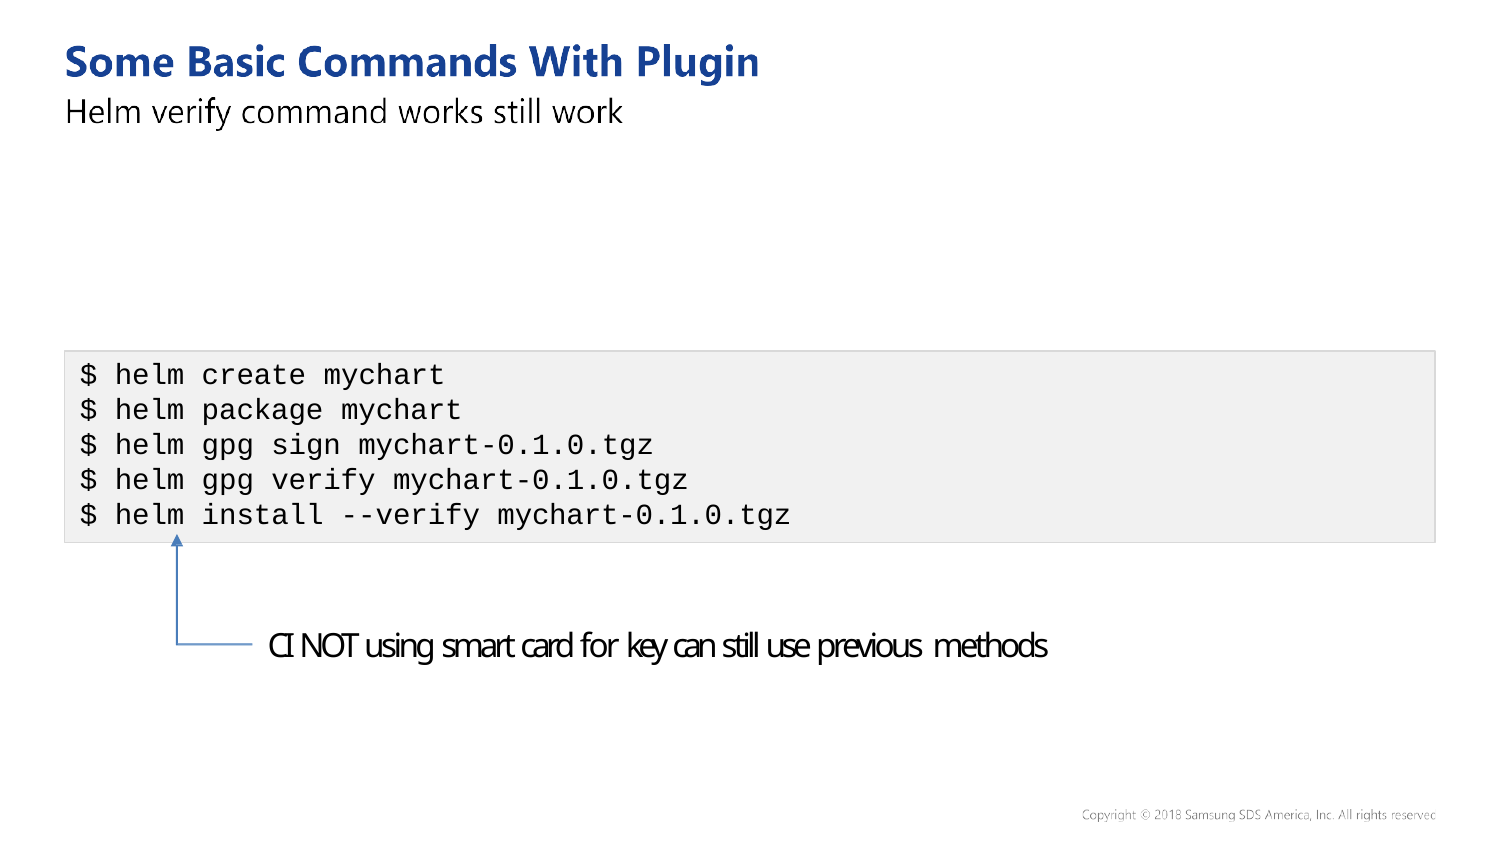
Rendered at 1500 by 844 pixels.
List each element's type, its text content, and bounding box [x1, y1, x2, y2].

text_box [63, 349, 1437, 544]
text_box [67, 97, 623, 131]
text_box [175, 552, 253, 646]
picture [1082, 809, 1436, 822]
text_box [66, 44, 758, 86]
text_box CI NOT using smart card for key can still use previous methods [265, 621, 1235, 664]
